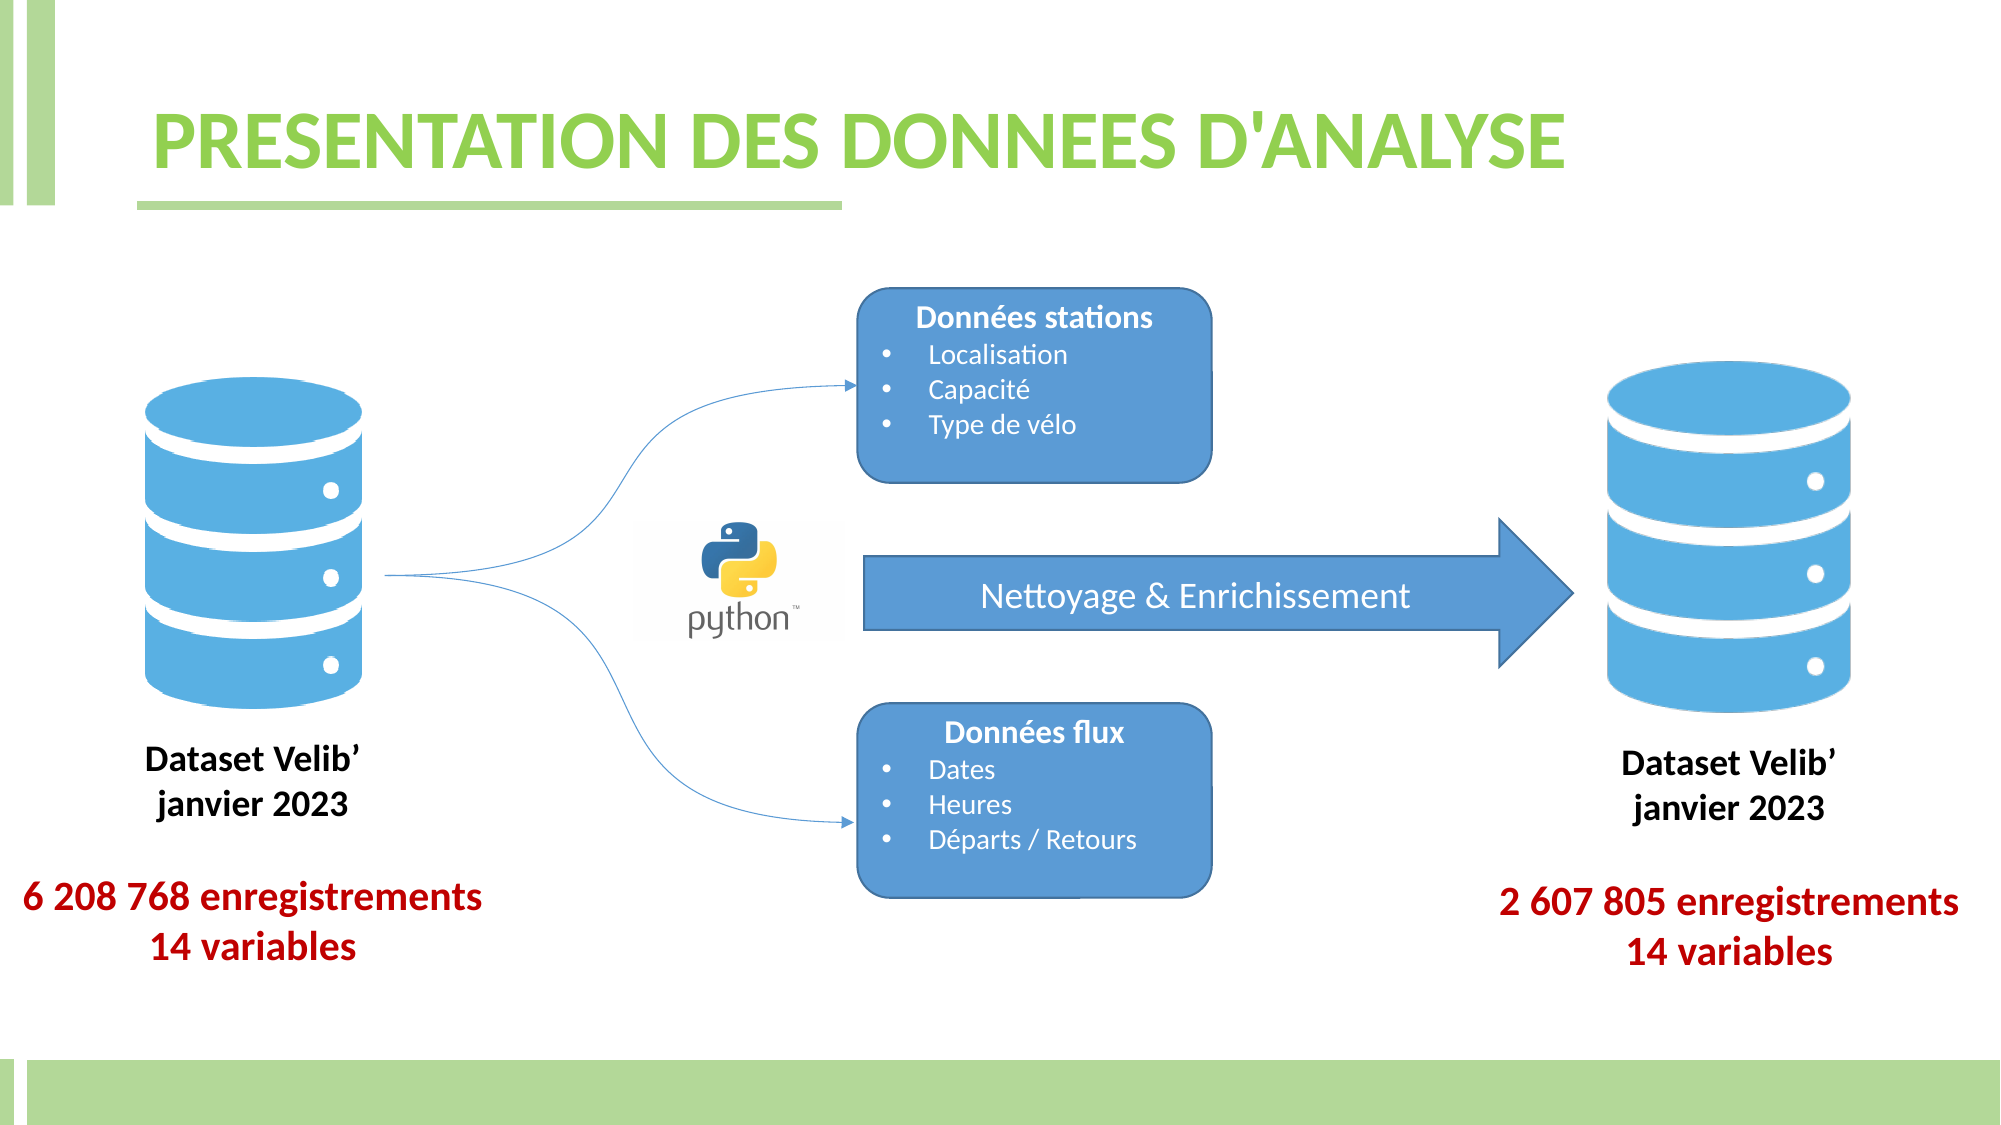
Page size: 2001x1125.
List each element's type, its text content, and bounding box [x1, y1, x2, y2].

title PRESENTATION DES DONNEES D'ANALYSE [137, 26, 1863, 245]
text_box Données stations Localisation Capacité Type de vélo [856, 287, 1213, 484]
text_box Données flux Dates Heures Départs / Retours [856, 702, 1213, 899]
text_box Nettoyage & Enrichissement [863, 555, 1446, 631]
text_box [1446, 315, 2000, 984]
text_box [384, 385, 858, 576]
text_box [0, 334, 506, 965]
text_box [387, 575, 854, 823]
picture [633, 521, 845, 641]
